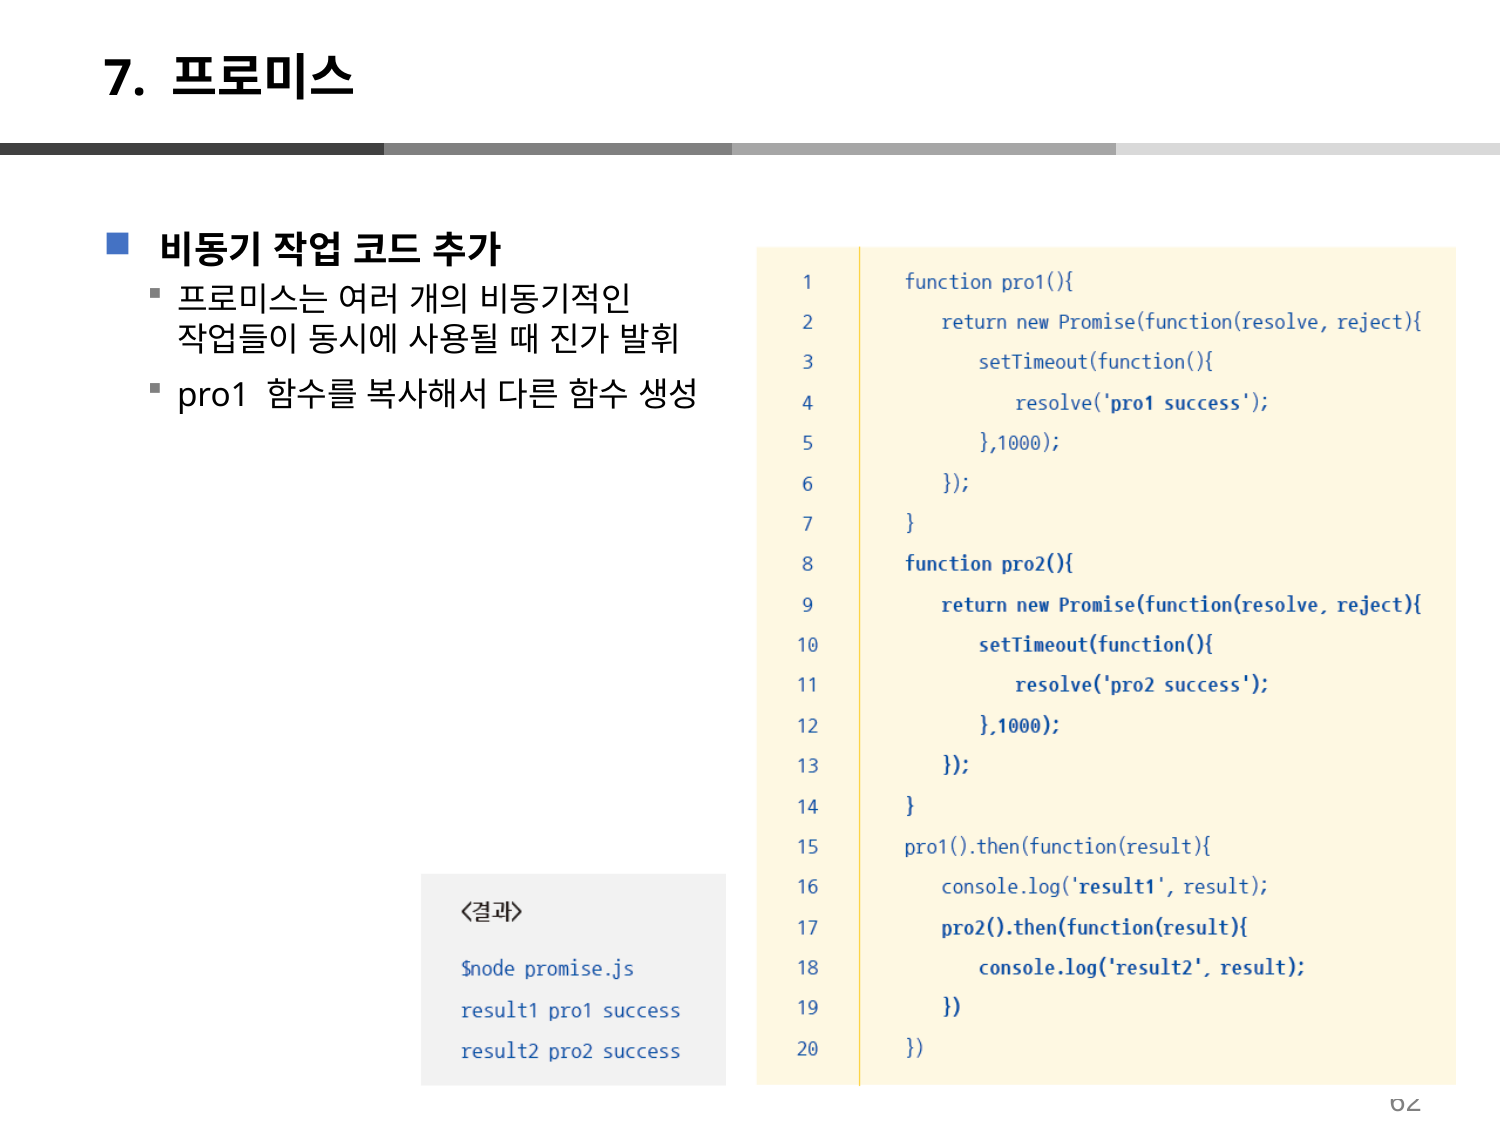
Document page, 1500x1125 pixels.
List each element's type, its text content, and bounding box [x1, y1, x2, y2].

list 비동기 작업 코드 추가 프로미스는 여러 개의 비동기적인 작업들이 동시에 사용될 때 진가 발휘 pro1 함수를 복사해서 다른 함수 생성 [88, 196, 751, 1083]
picture [414, 868, 726, 1094]
picture [749, 242, 1457, 1099]
title 7. 프로미스 [88, 30, 1211, 121]
